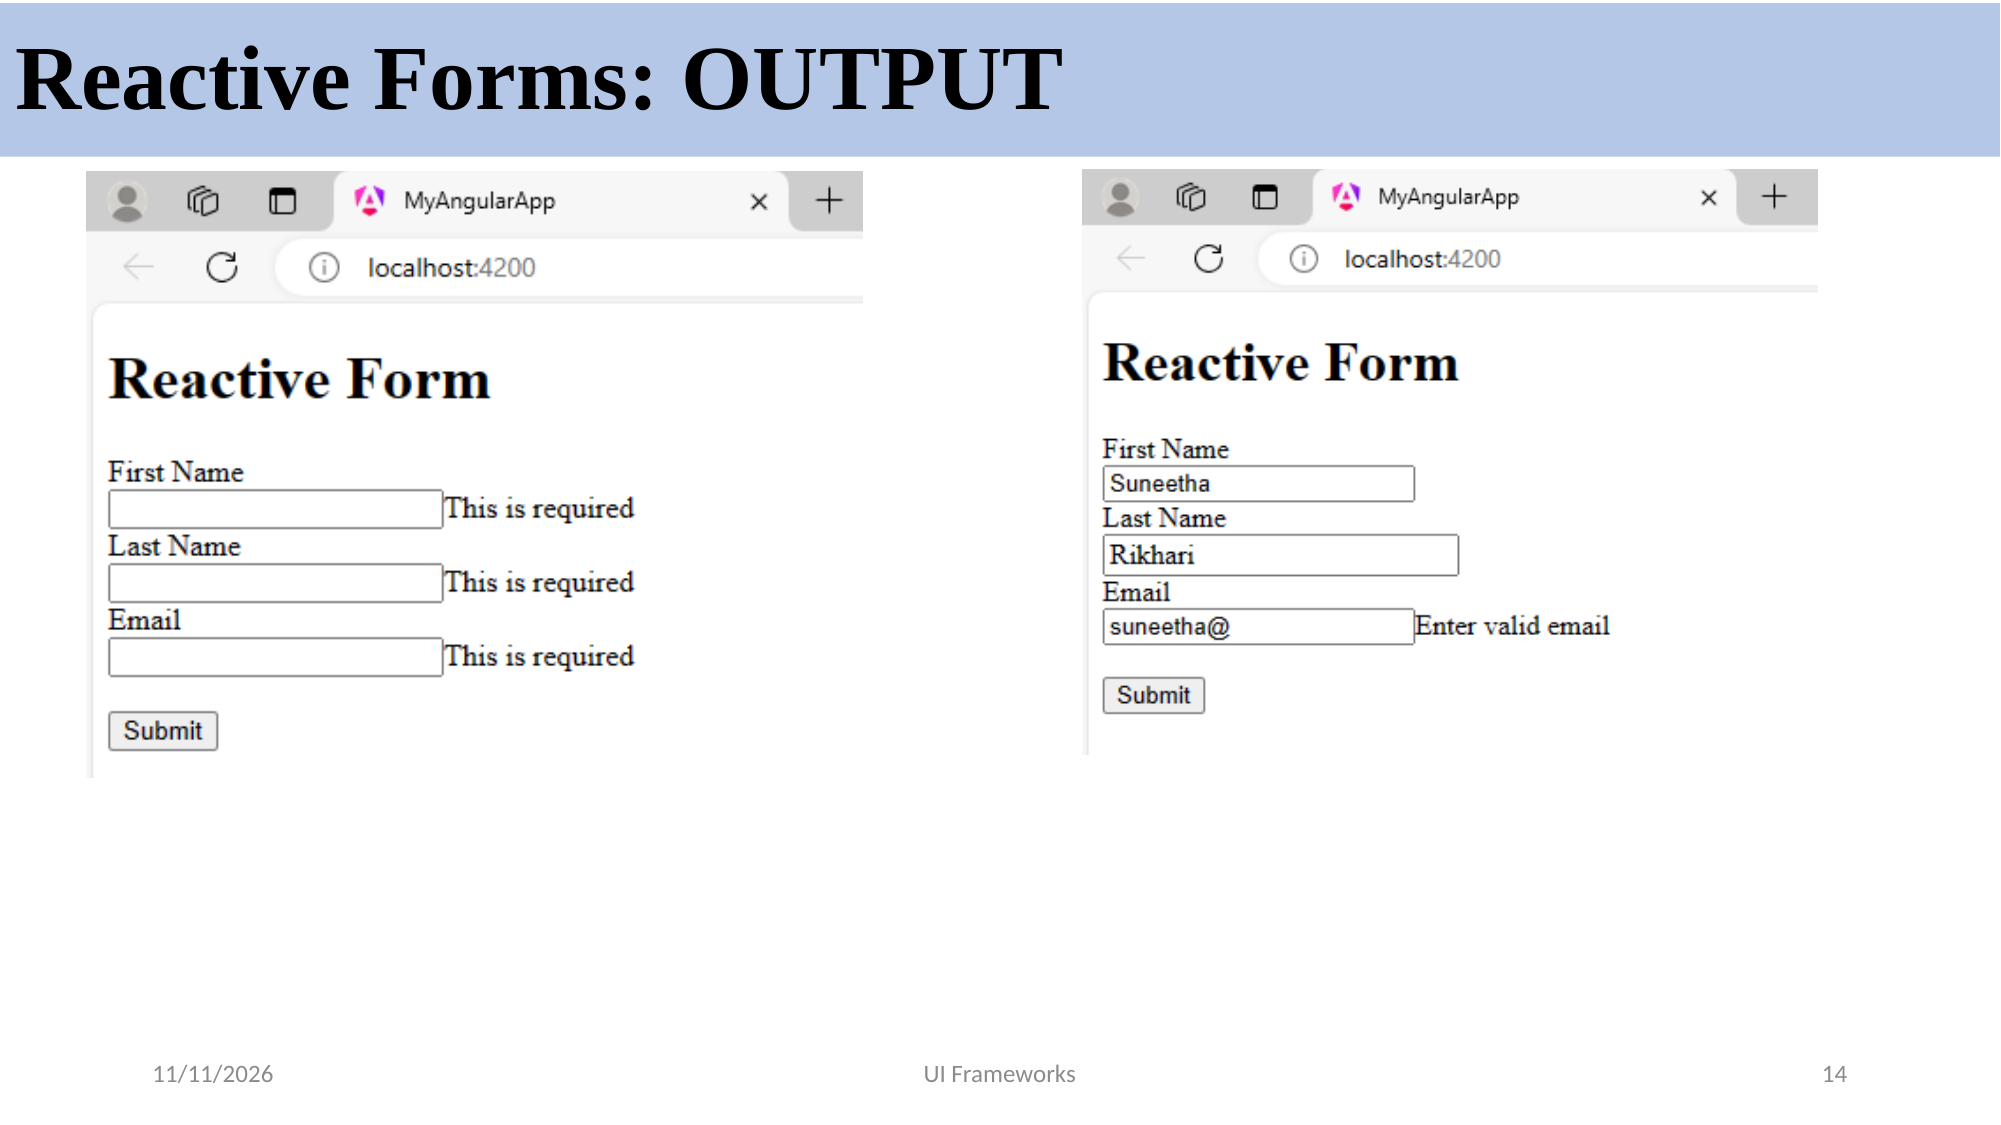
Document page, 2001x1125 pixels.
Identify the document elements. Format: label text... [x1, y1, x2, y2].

footer UI Frameworks [662, 1042, 1338, 1103]
picture [1082, 169, 1818, 755]
title Reactive Forms: OUTPUT [0, 3, 2000, 157]
slide_number 14 [1412, 1042, 1863, 1103]
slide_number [137, 1042, 588, 1103]
picture [86, 171, 863, 778]
